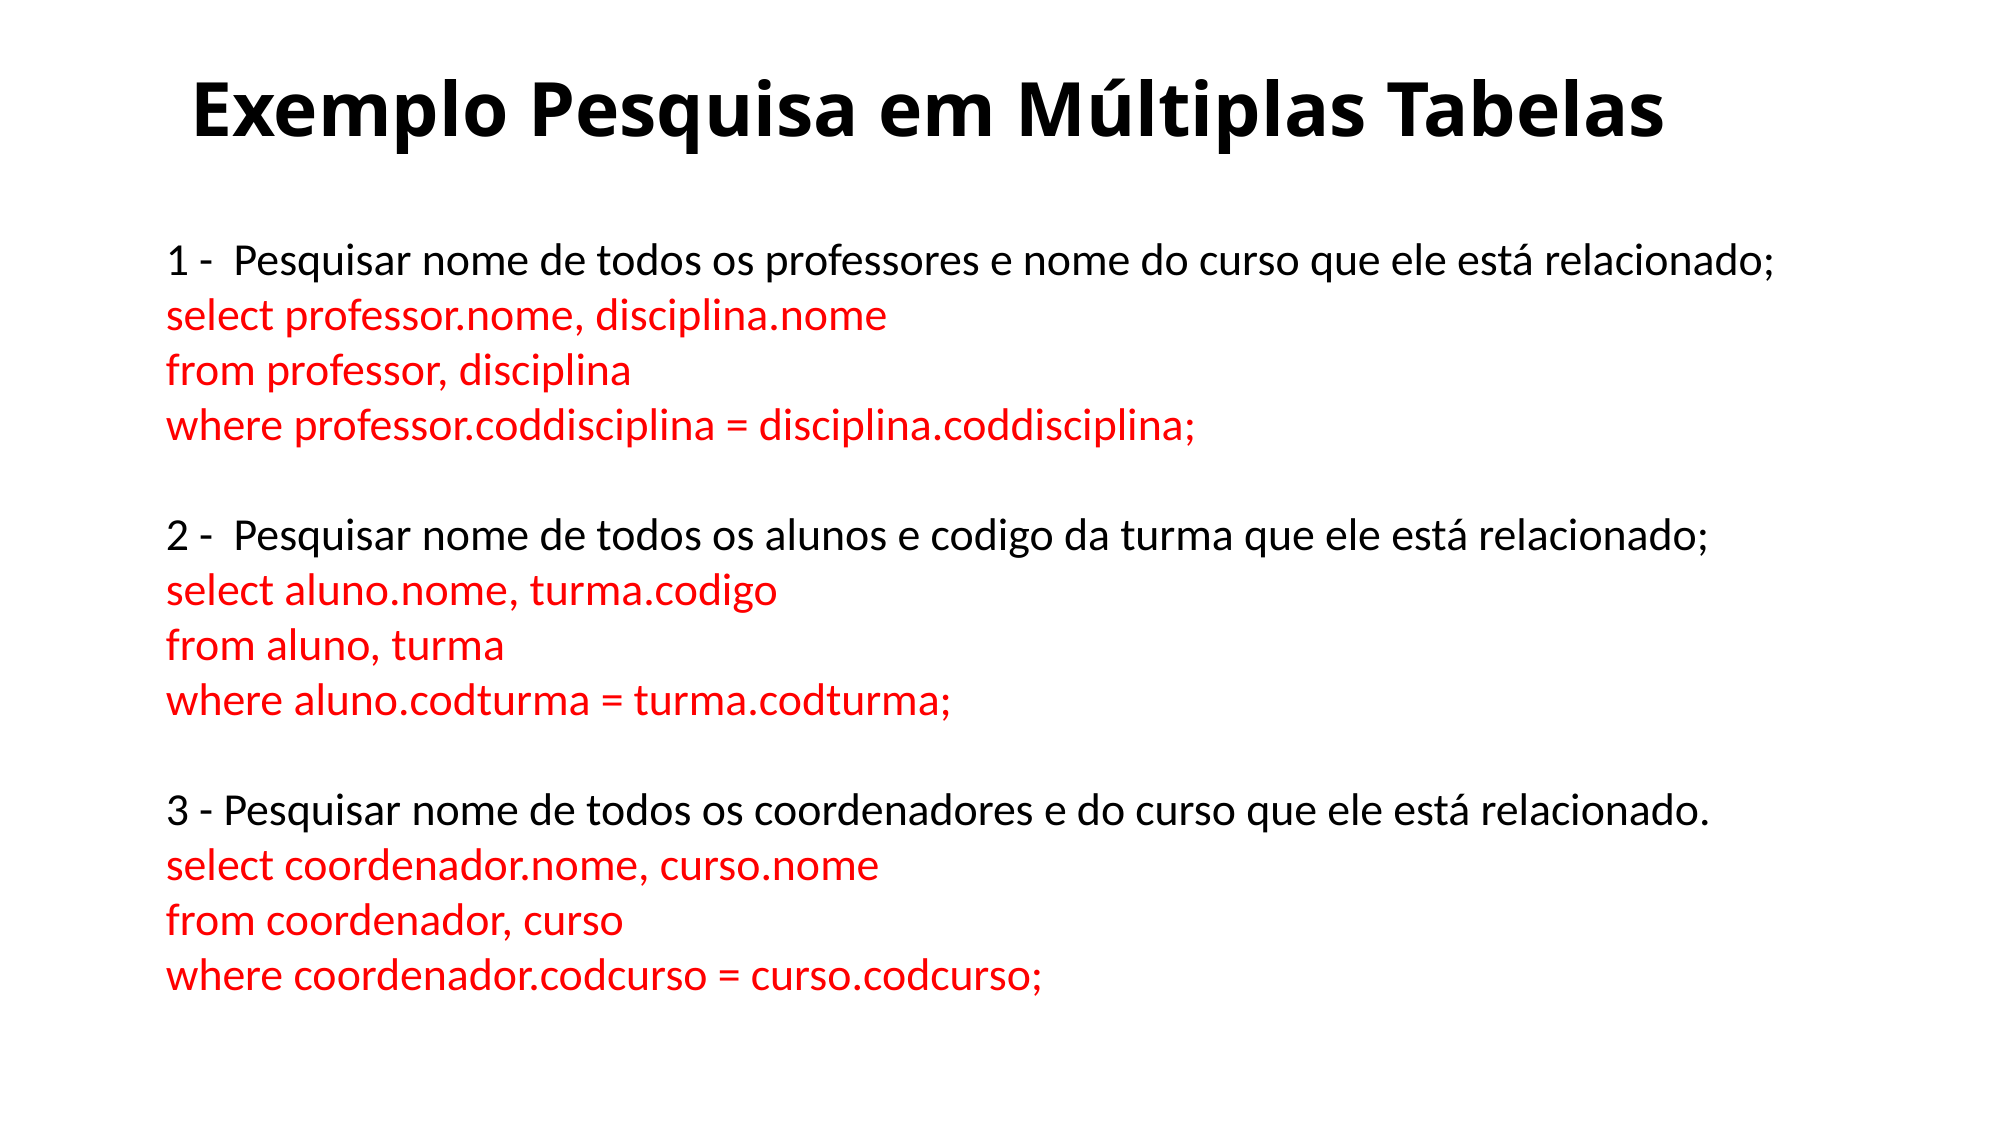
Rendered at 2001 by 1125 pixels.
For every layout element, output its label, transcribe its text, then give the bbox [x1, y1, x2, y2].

text_box 1 - Pesquisar nome de todos os professores e nome do curso que ele está relacionado; select professor.nome, disciplina.nome from professor, disciplina where professor.coddisciplina = disciplina.coddisciplina; 2 - Pesquisar nome de todos os alunos e codigo da turma que ele está relacionado; select aluno.nome, turma.codigo from aluno, turma where aluno.codturma = turma.codturma; 3 - Pesquisar nome de todos os coordenadores e do curso que ele está relacionado. select coordenador.nome, curso.nome from coordenador, curso where coordenador.codcurso = curso.codcurso; [38, 222, 1962, 1007]
text_box Exemplo Pesquisa em Múltiplas Tabelas [175, 53, 1683, 159]
